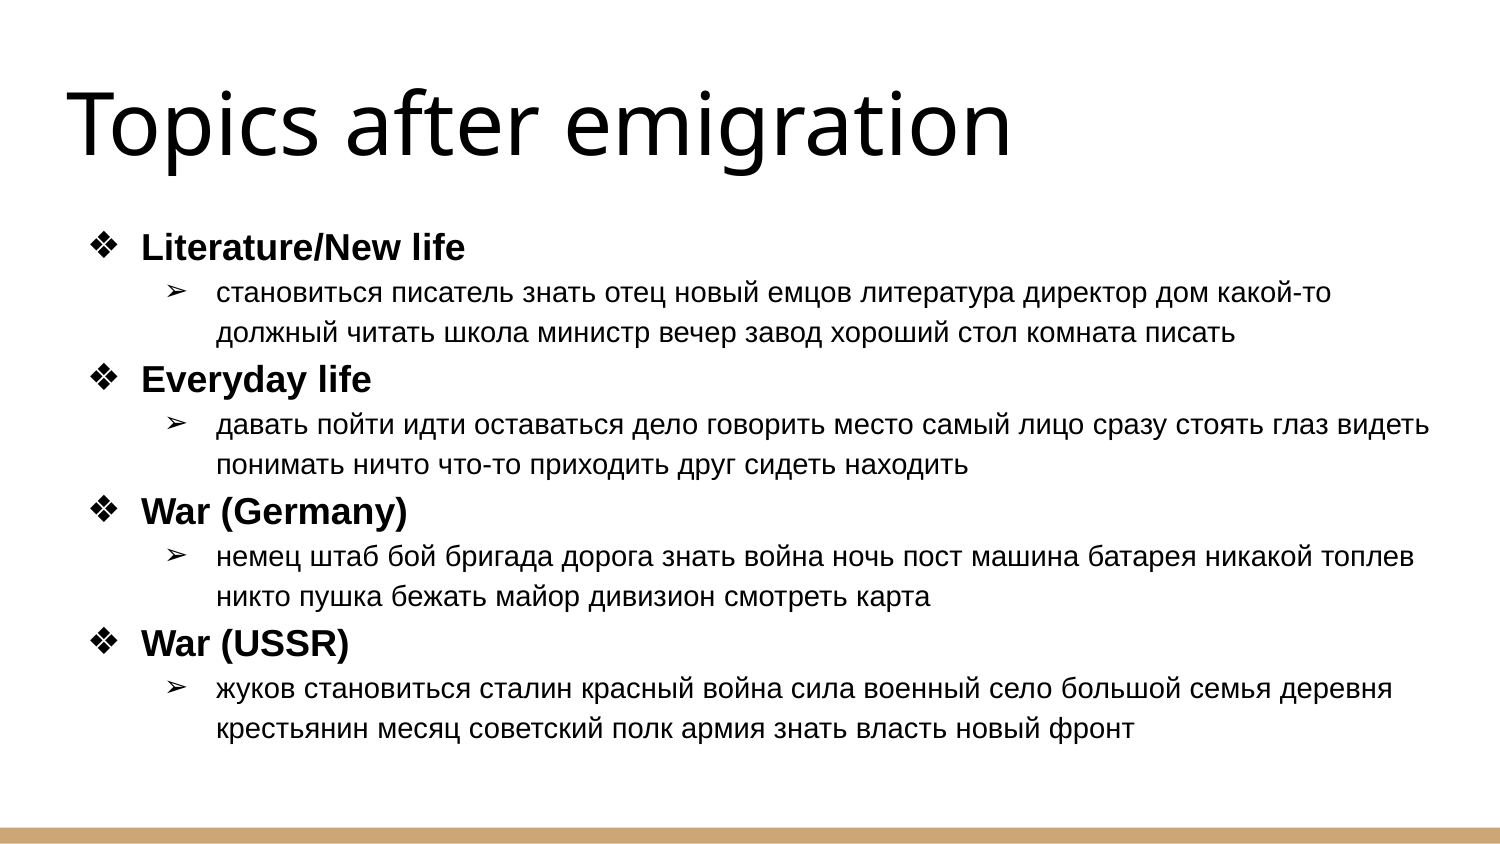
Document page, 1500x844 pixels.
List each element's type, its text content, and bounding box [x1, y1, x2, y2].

list Literature/New life становиться писатель знать отец новый емцов литература директор дом какой-то должный читать школа министр вечер завод хороший стол комната писать Everyday life давать пойти идти оставаться дело говорить место самый лицо сразу стоять глаз видеть понимать ничто что-то приходить друг сидеть находить War (Germany) немец штаб бой бригада дорога знать война ночь пост машина батарея никакой топлев никто пушка бежать майор дивизион смотреть карта War (USSR) жуков становиться сталин красный война сила военный село большой семья деревня крестьянин месяц советский полк армия знать власть новый фронт [51, 200, 1449, 752]
title Topics after emigration [51, 51, 1449, 189]
